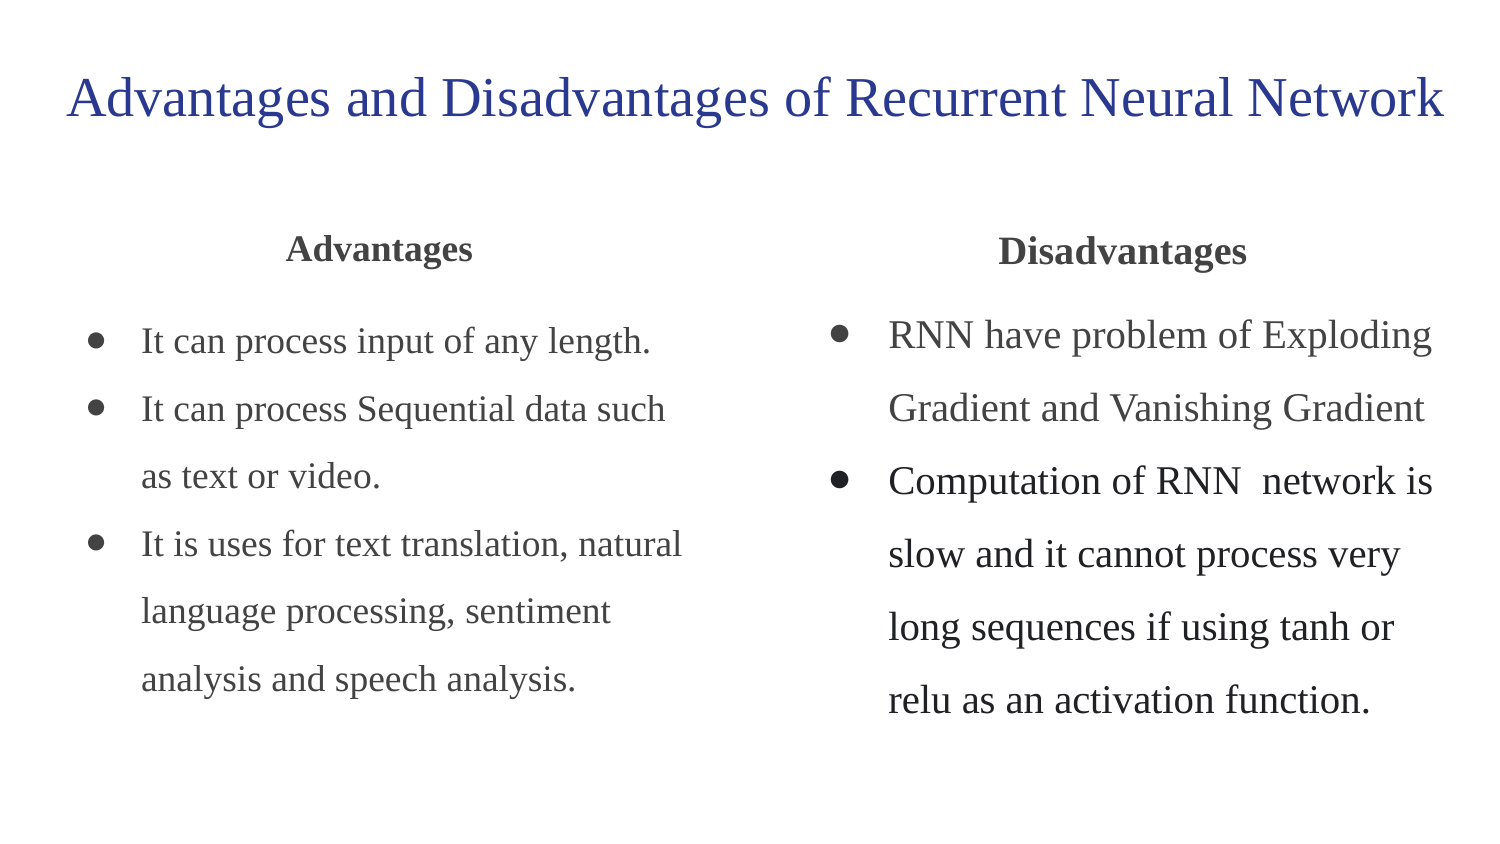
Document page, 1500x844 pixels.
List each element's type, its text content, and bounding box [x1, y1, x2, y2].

list Disadvantages RNN have problem of Exploding Gradient and Vanishing Gradient Computation of RNN network is slow and it cannot process very long sequences if using tanh or relu as an activation function. [792, 201, 1449, 750]
title Advantages and Disadvantages of Recurrent Neural Network [51, 44, 1479, 167]
list Advantages It can process input of any length. It can process Sequential data such as text or video. It is uses for text translation, natural language processing, sentiment analysis and speech analysis. [51, 201, 708, 750]
